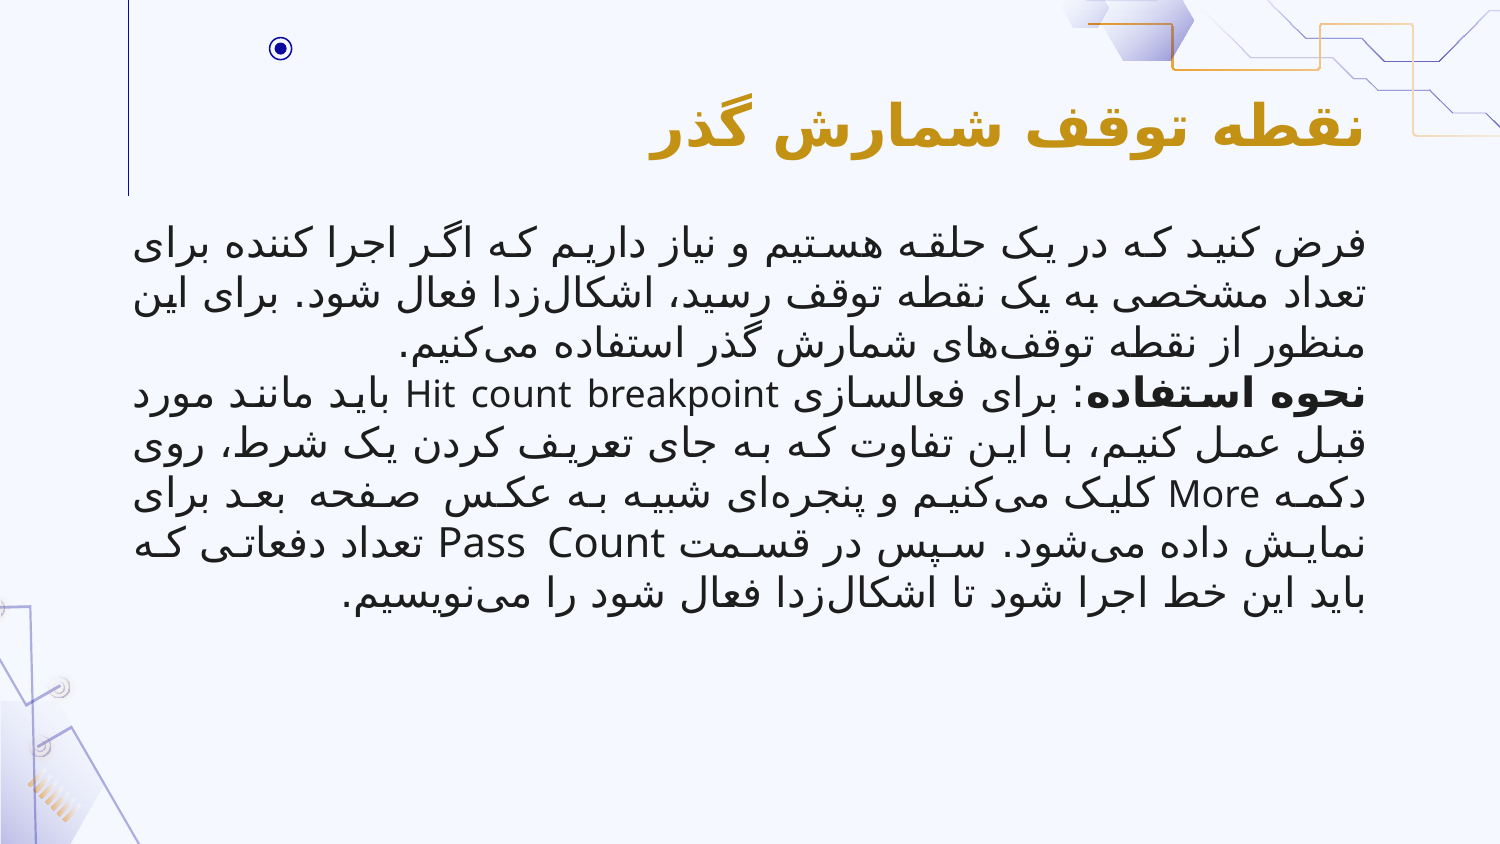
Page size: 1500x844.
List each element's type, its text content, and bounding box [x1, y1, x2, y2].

text_box فرض کنید که در یک حلقه هستیم و نیاز داریم که اگر اجرا کننده برای تعداد مشخصی به یک نقطه توقف رسید، اشکال‌زدا فعال شود. برای این منظور از نقطه توقف‌های شمارش گذر استفاده می‌کنیم. نحوه استفاده: برای فعالسازی Hit count breakpoint باید مانند مورد قبل عمل کنیم، با این تفاوت که به جای تعریف کردن یک شرط، روی دکمه More کلیک می‌کنیم و پنجره‌ای شبیه به عکس صفحه بعد برای نمایش داده می‌شود. سپس در قسمت Pass Count تعداد دفعاتی که باید این خط اجرا شود تا اشکال‌زدا فعال شود را می‌نویسیم. [118, 208, 1382, 624]
title نقطه توقف شمارش گذر [118, 72, 1382, 167]
